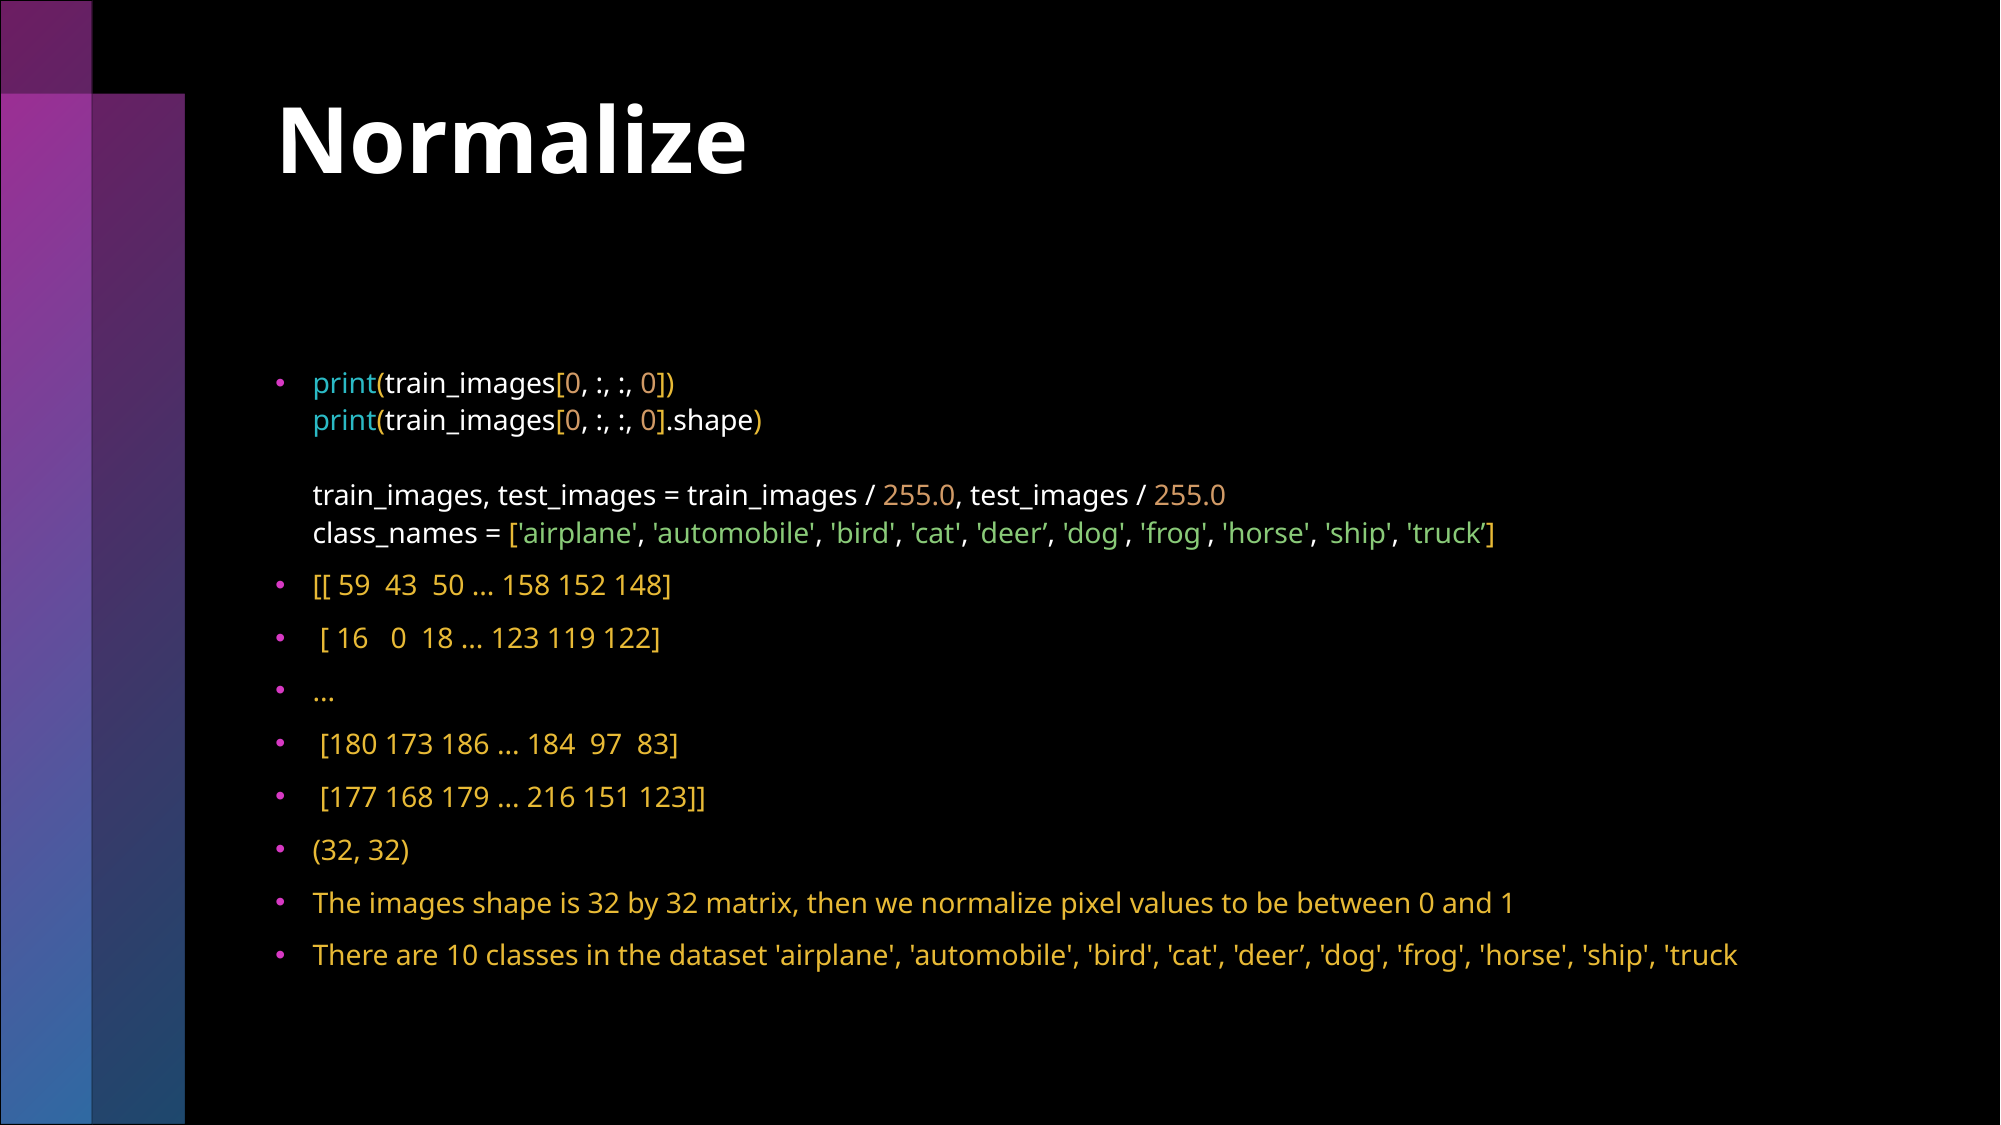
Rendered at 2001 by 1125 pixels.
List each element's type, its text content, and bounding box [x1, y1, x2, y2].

title Normalize [260, 74, 1817, 329]
list print(train_images[0, :, :, 0]) print(train_images[0, :, :, 0].shape) train_images, test_images = train_images / 255.0, test_images / 255.0 class_names = ['airplane', 'automobile', 'bird', 'cat', 'deer’, 'dog', 'frog', 'horse', 'ship', 'truck’] [[ 59 43 50 ... 158 152 148] [ 16 0 18 ... 123 119 122] ... [180 173 186 ... 184 97 83] [177 168 179 ... 216 151 123]] (32, 32) The images shape is 32 by 32 matrix, then we normalize pixel values to be between 0 and 1 There are 10 classes in the dataset 'airplane', 'automobile', 'bird', 'cat', 'deer’, 'dog', 'frog', 'horse', 'ship', 'truck [260, 354, 1817, 999]
